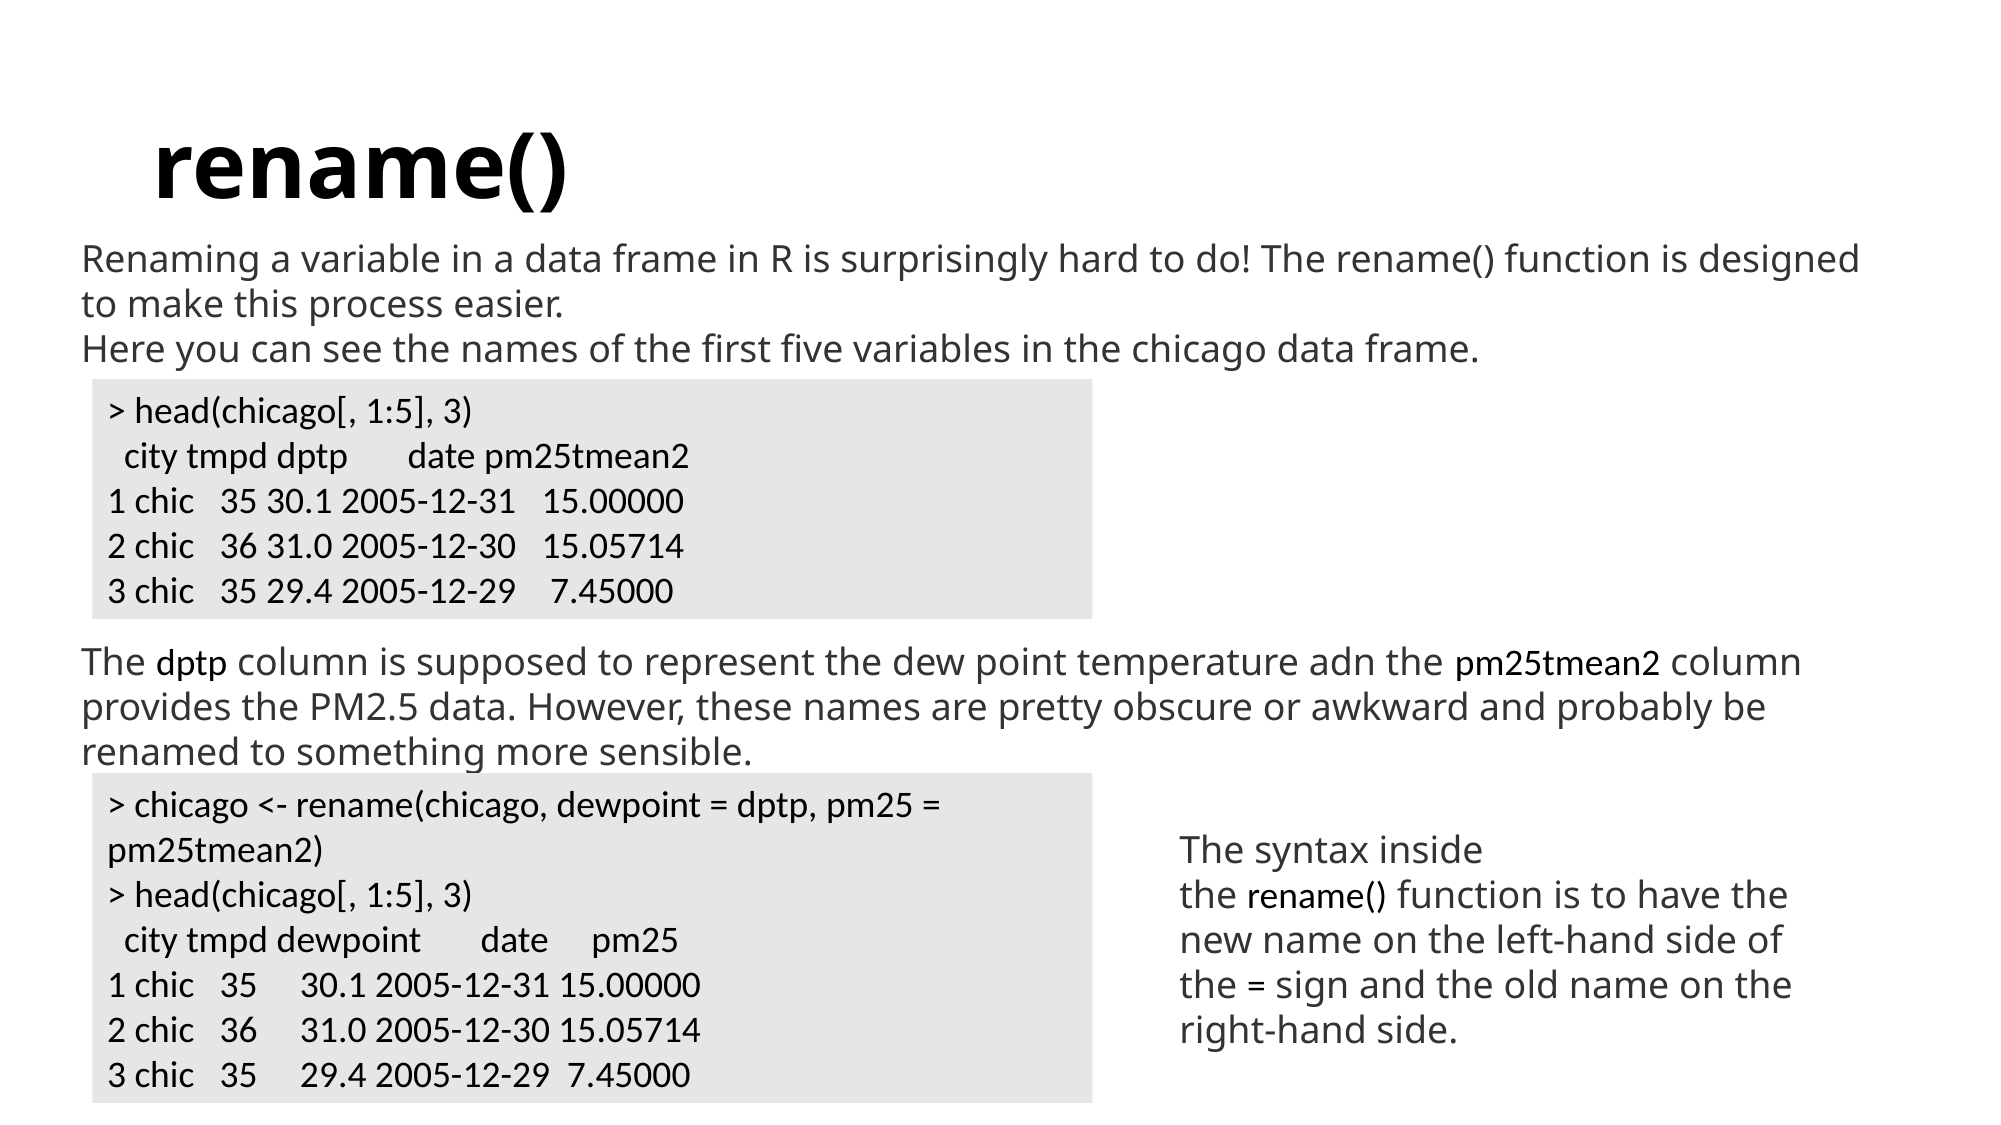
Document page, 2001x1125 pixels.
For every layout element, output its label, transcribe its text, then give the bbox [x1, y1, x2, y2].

text_box > head(chicago[, 1:5], 3) city tmpd dptp date pm25tmean2 1 chic 35 30.1 2005-12-31 15.00000 2 chic 36 31.0 2005-12-30 15.05714 3 chic 35 29.4 2005-12-29 7.45000 [92, 379, 1093, 619]
title rename() [137, 59, 1863, 227]
text_box The dptp column is supposed to represent the dew point temperature adn the pm25tmean2 column provides the PM2.5 data. However, these names are pretty obscure or awkward and probably be renamed to something more sensible. [66, 630, 1908, 781]
text_box The syntax inside the rename() function is to have the new name on the left-hand side of the = sign and the old name on the right-hand side. [1164, 818, 1836, 1059]
text_box > chicago <- rename(chicago, dewpoint = dptp, pm25 = pm25tmean2) > head(chicago[, 1:5], 3) city tmpd dewpoint date pm25 1 chic 35 30.1 2005-12-31 15.00000 2 chic 36 31.0 2005-12-30 15.05714 3 chic 35 29.4 2005-12-29 7.45000 [92, 773, 1093, 1103]
text_box Renaming a variable in a data frame in R is surprisingly hard to do! The rename() function is designed to make this process easier. Here you can see the names of the first five variables in the chicago data frame. [66, 227, 1908, 378]
